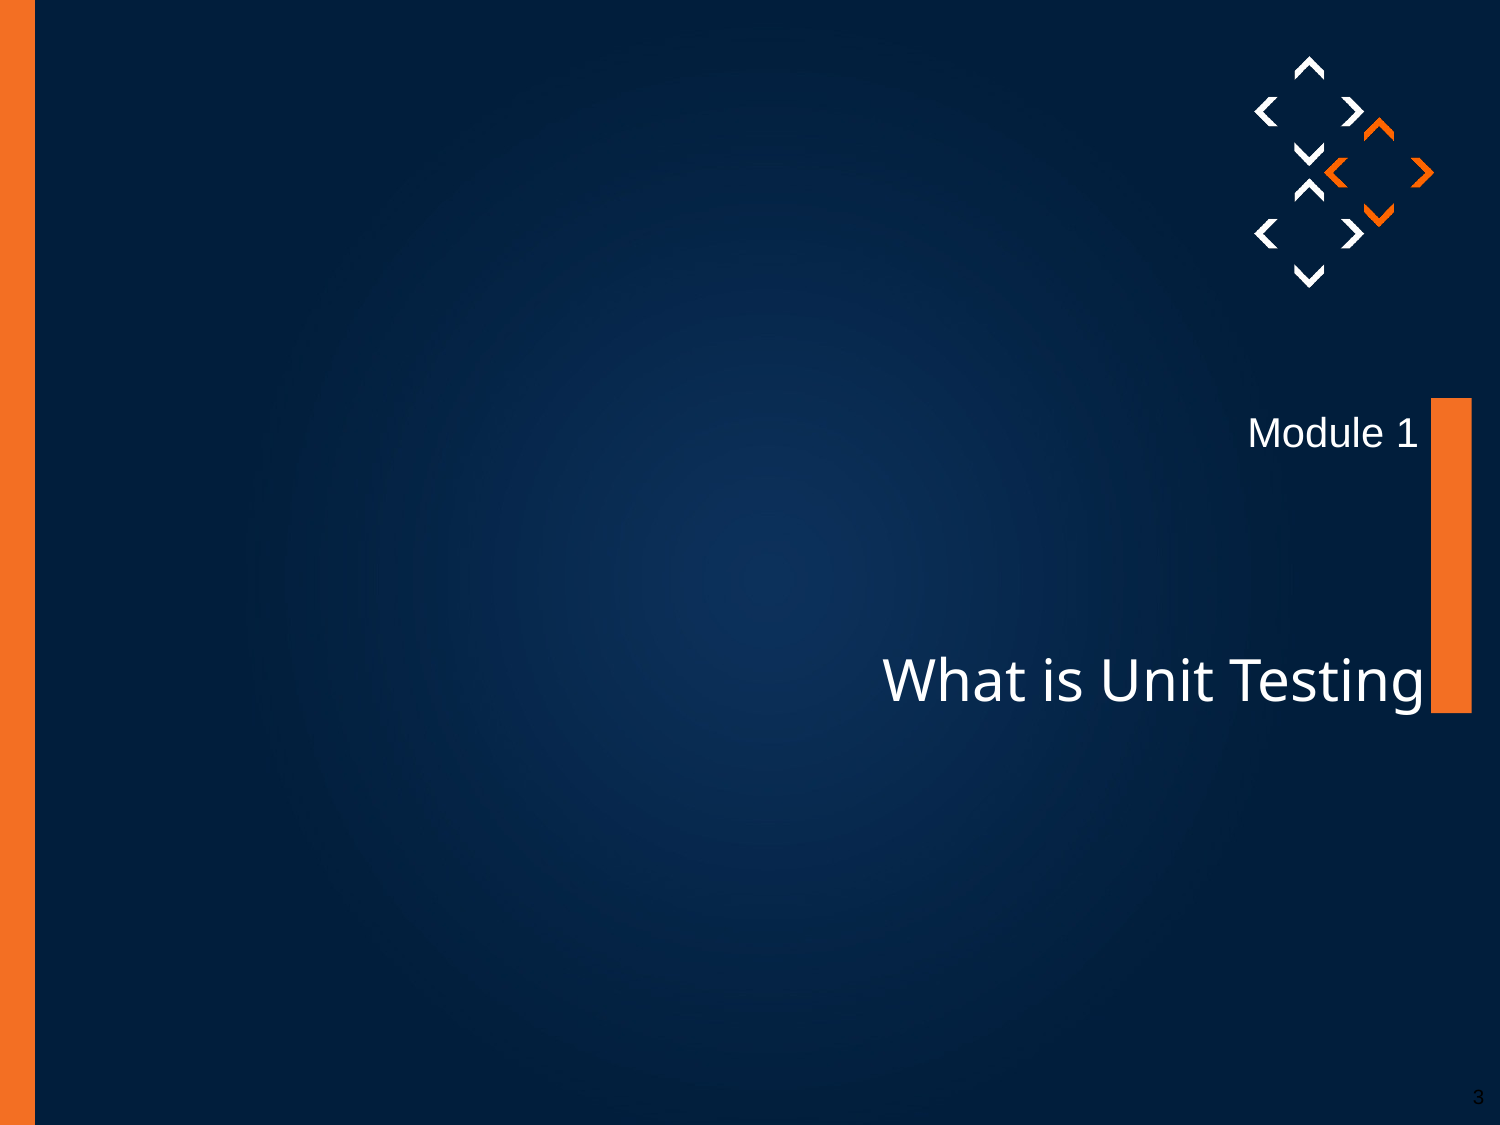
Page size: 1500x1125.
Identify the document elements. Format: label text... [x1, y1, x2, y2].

list What is Unit Testing [80, 489, 1428, 714]
text_box Module 1 [80, 398, 1427, 464]
slide_number 3 [1363, 1086, 1485, 1111]
picture [35, 0, 1500, 1125]
